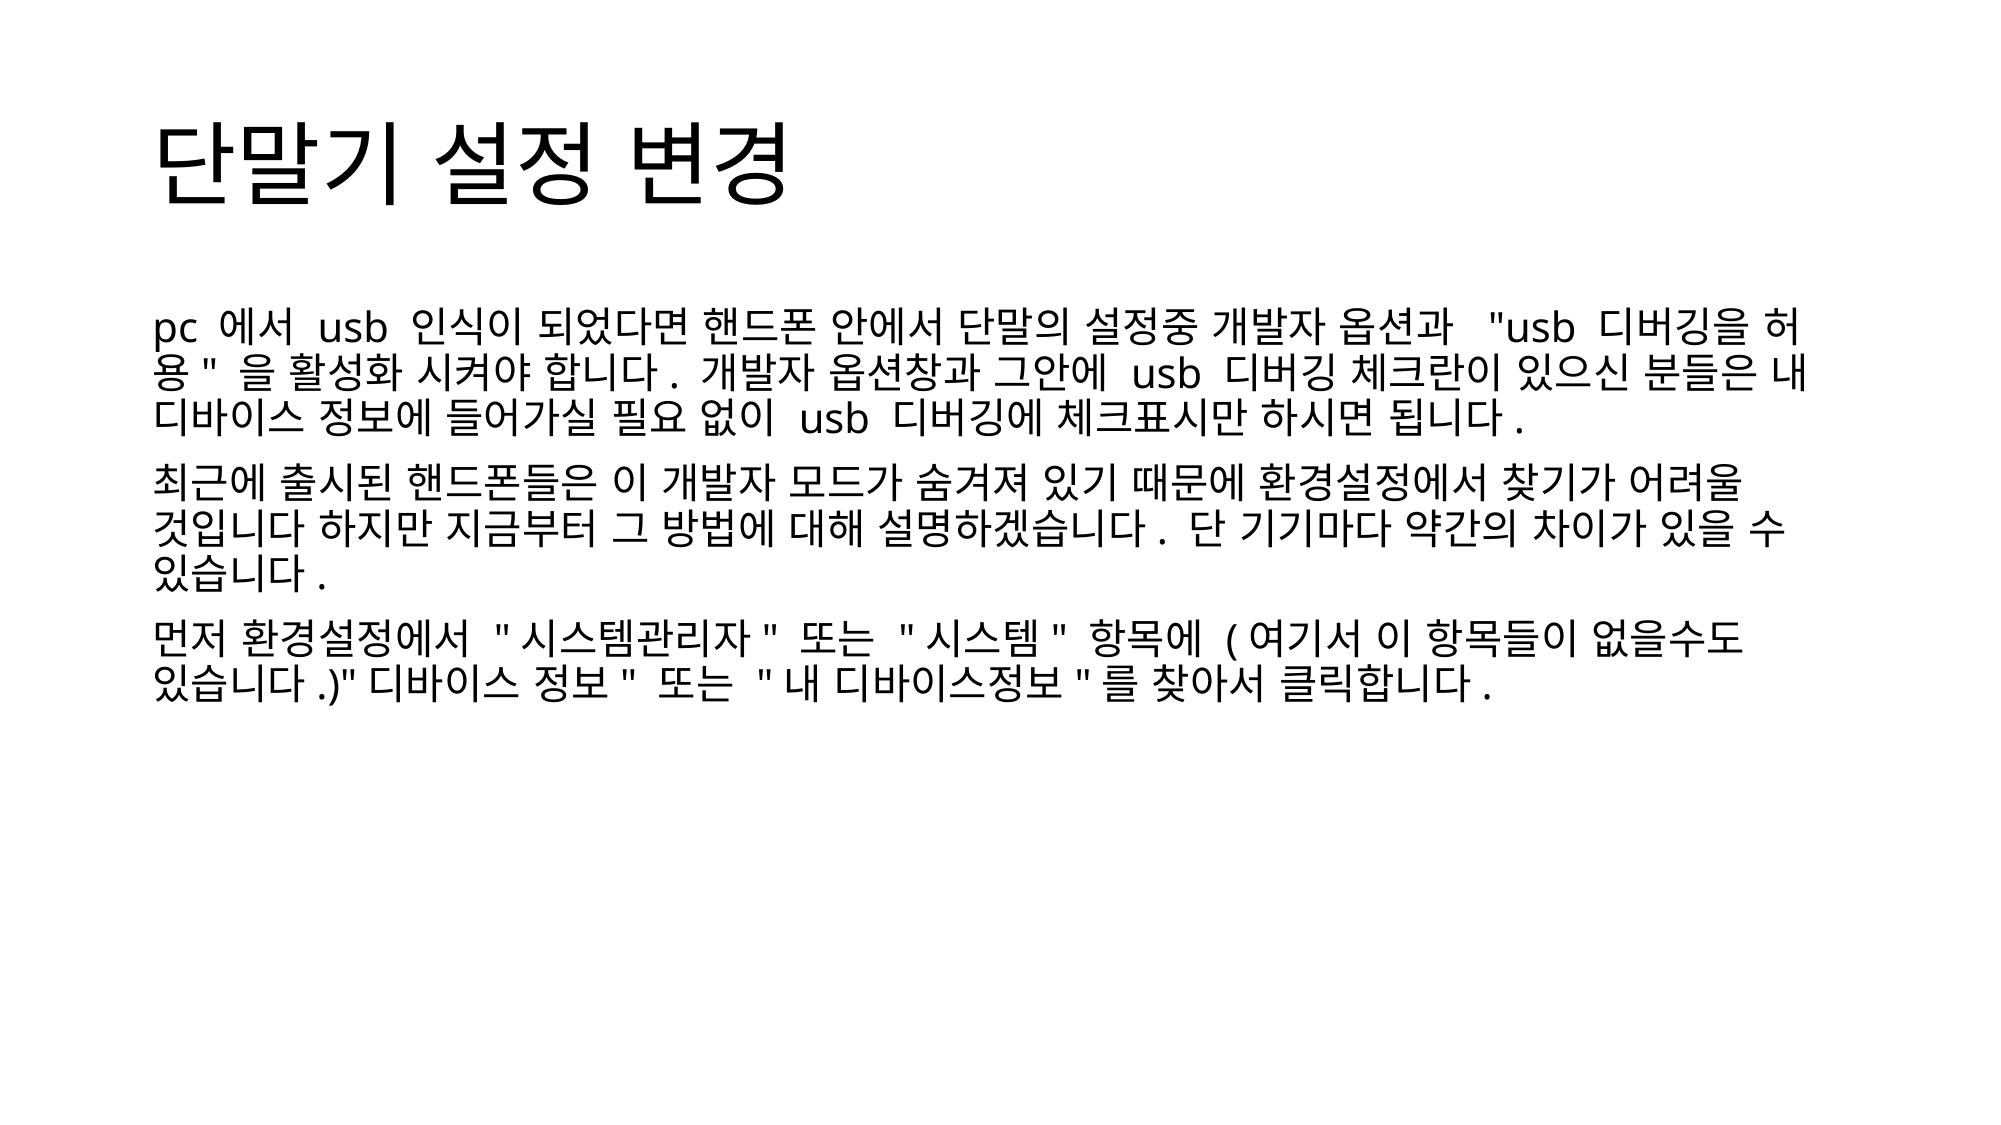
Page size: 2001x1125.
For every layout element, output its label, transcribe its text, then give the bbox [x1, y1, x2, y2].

title 단말기 설정 변경 [137, 59, 1863, 278]
list pc 에서 usb 인식이 되었다면 핸드폰 안에서 단말의 설정중 개발자 옵션과 "usb 디버깅을 허용" 을 활성화 시켜야 합니다. 개발자 옵션창과 그안에 usb 디버깅 체크란이 있으신 분들은 내 디바이스 정보에 들어가실 필요 없이 usb 디버깅에 체크표시만 하시면 됩니다. 최근에 출시된 핸드폰들은 이 개발자 모드가 숨겨져 있기 때문에 환경설정에서 찾기가 어려울 것입니다 하지만 지금부터 그 방법에 대해 설명하겠습니다. 단 기기마다 약간의 차이가 있을 수 있습니다. 먼저 환경설정에서 "시스템관리자" 또는 "시스템" 항목에 (여기서 이 항목들이 없을수도 있습니다.)"디바이스 정보" 또는 "내 디바이스정보"를 찾아서 클릭합니다. [137, 299, 1863, 1014]
